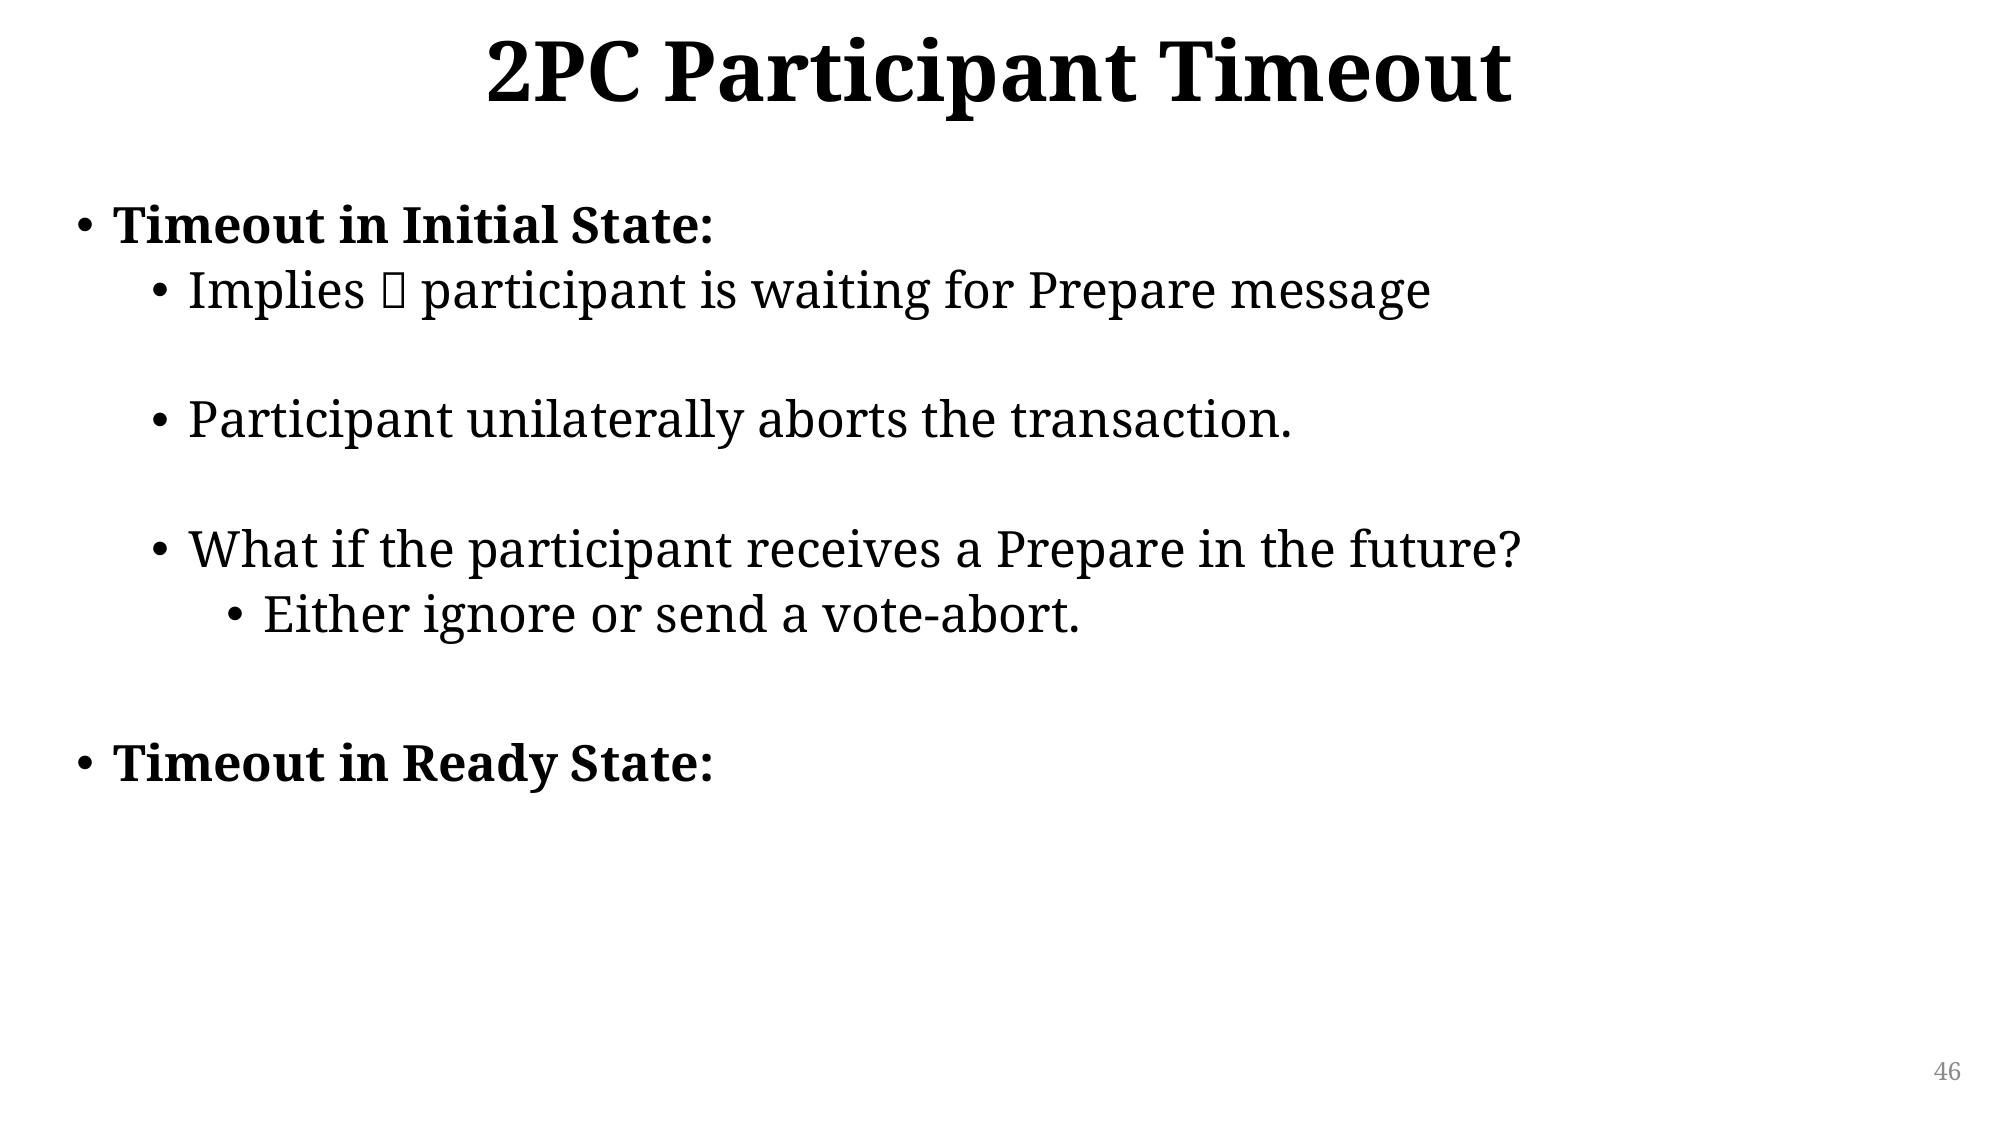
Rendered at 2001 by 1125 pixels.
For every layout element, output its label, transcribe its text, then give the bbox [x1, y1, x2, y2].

title 2PC Participant Timeout [137, 0, 1863, 149]
list Timeout in Initial State: Implies  participant is waiting for Prepare message Participant unilaterally aborts the transaction. What if the participant receives a Prepare in the future? Either ignore or send a vote-abort. Timeout in Ready State: [61, 193, 2000, 1103]
